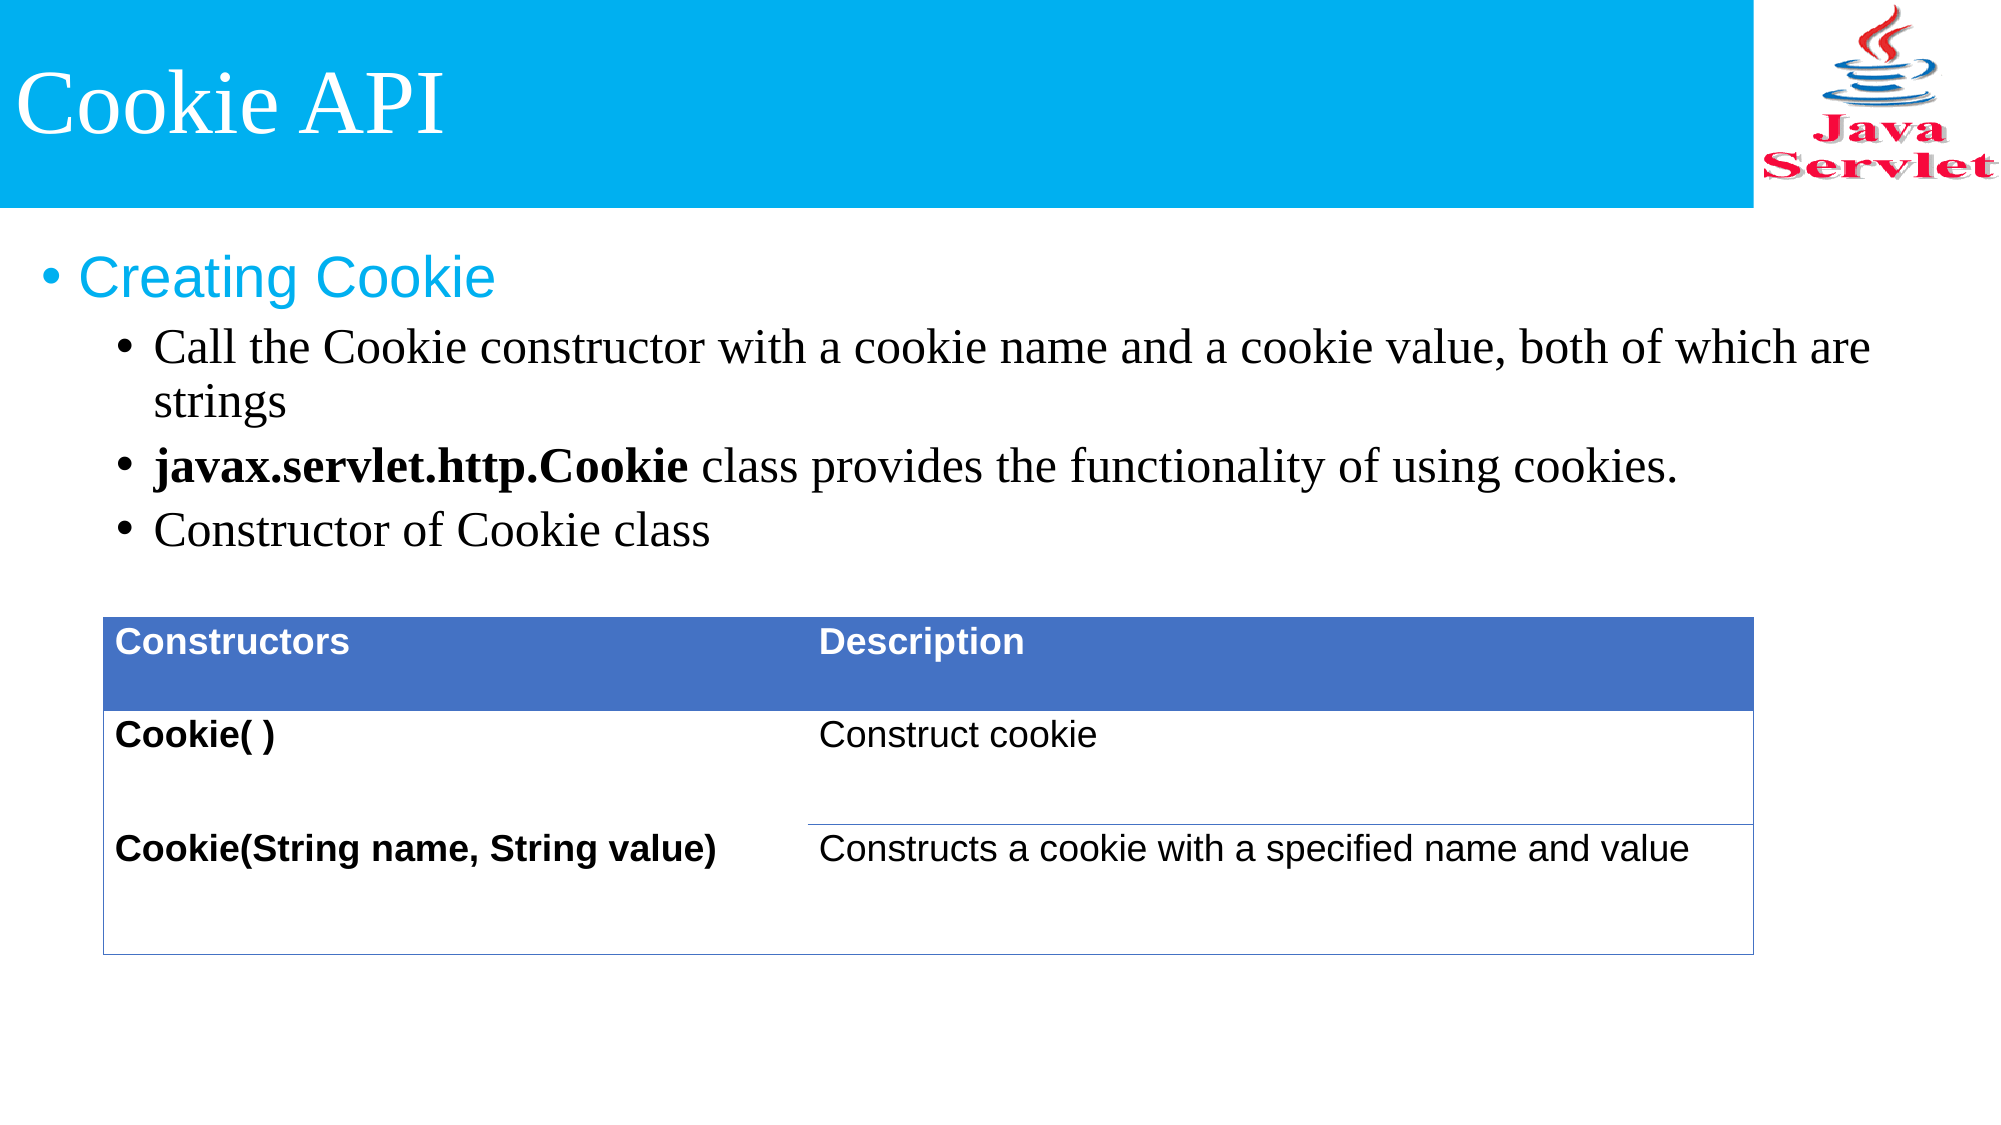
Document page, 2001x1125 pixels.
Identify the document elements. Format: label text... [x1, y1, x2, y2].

table_header Description [808, 618, 1753, 710]
table_header Constructors [104, 618, 808, 711]
list Creating Cookie Call the Cookie constructor with a cookie name and a cookie value, both of which are strings javax.servlet.http.Cookie class provides the functionality of using cookies. Constructor of Cookie class [26, 239, 1974, 1058]
table_cell Constructs a cookie with a specified name and value [808, 825, 1753, 954]
table_cell Cookie(String name, String value) [104, 824, 808, 954]
table_cell Cookie( ) [104, 711, 808, 824]
table_cell Construct cookie [808, 711, 1753, 824]
picture [1757, 1, 2001, 185]
title Cookie API [0, 0, 1754, 208]
